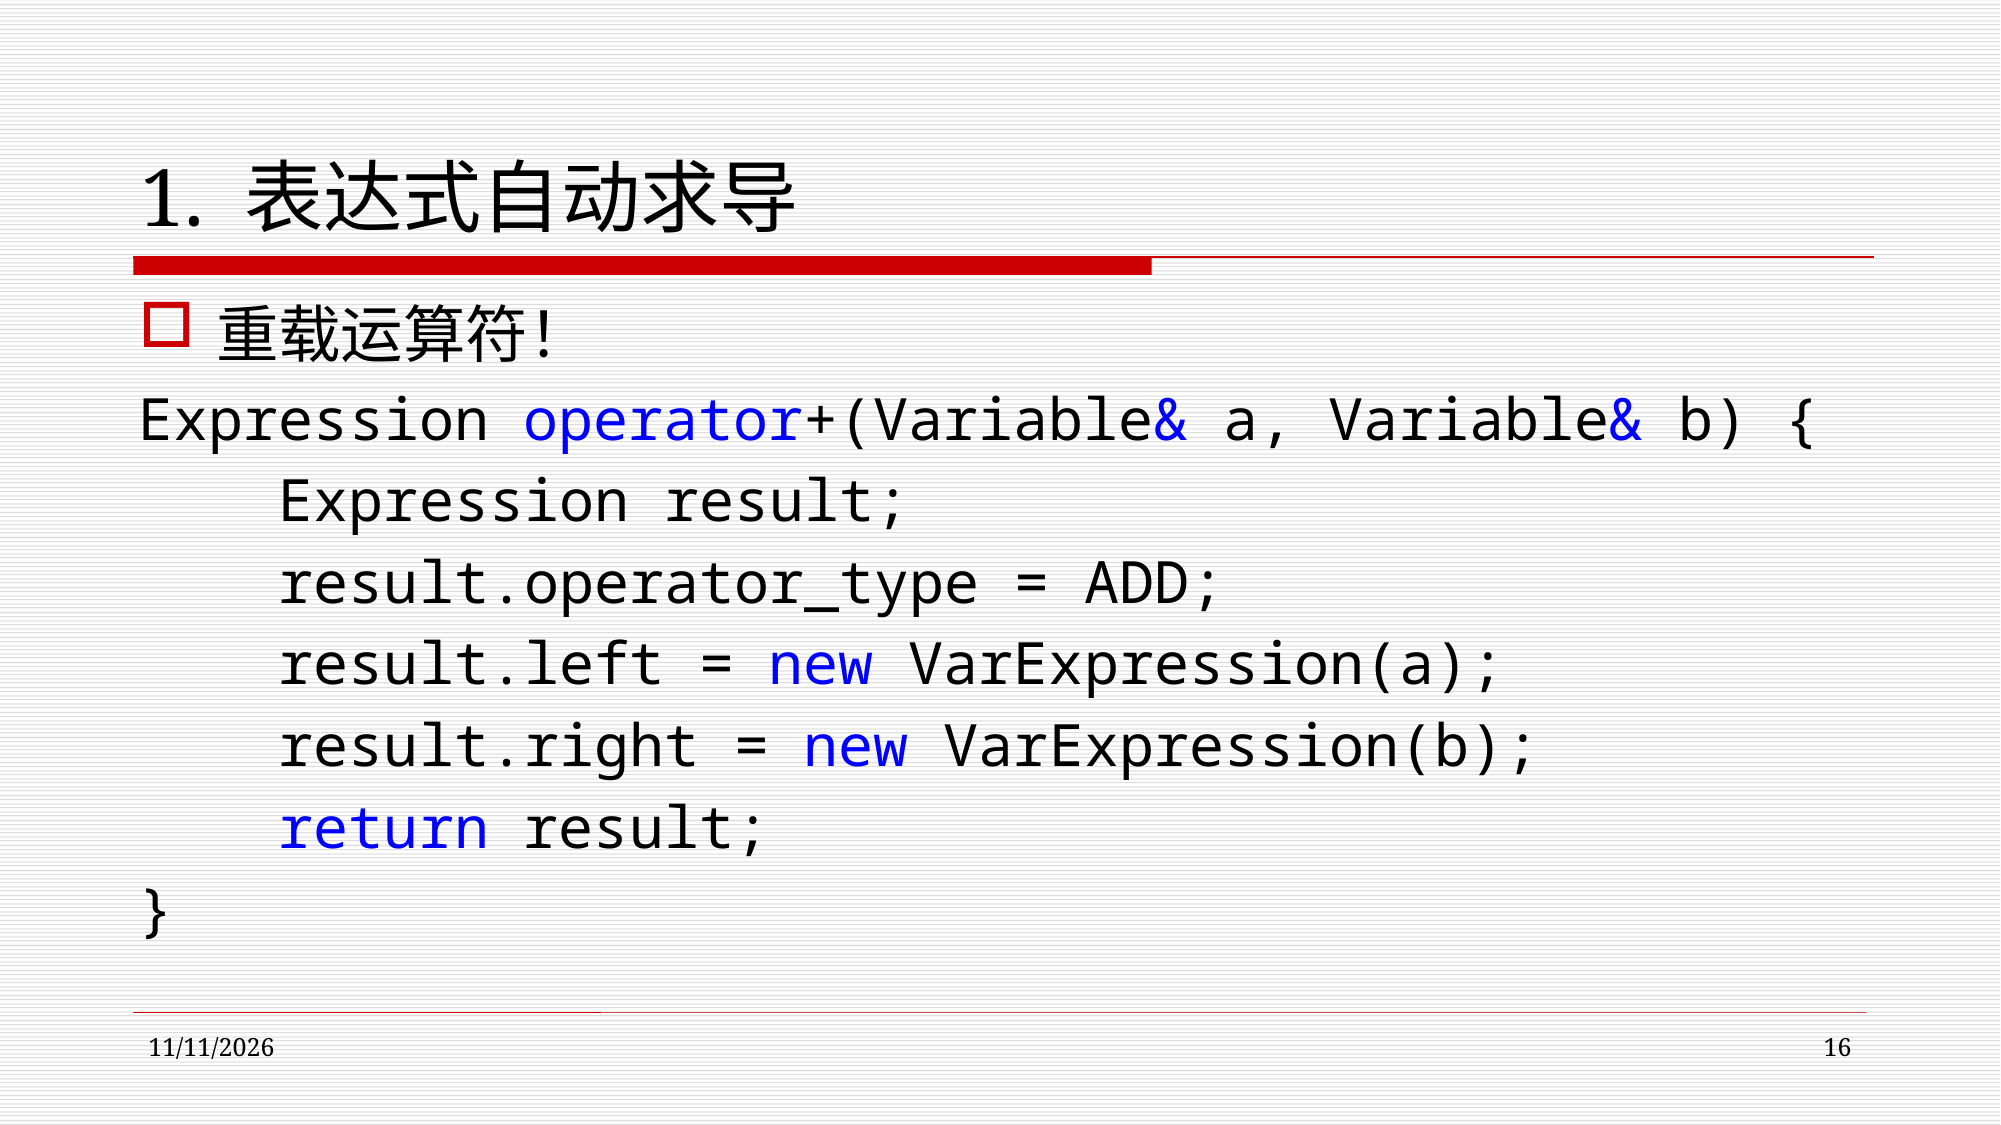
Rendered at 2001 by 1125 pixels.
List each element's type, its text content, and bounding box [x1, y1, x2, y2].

picture [0, 0, 2001, 1125]
list 重载运算符！ Expression operator+(Variable& a, Variable& b) { Expression result; result.operator_type = ADD; result.left = new VarExpression(a); result.right = new VarExpression(b); return result; } [123, 287, 1874, 988]
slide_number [133, 1024, 567, 1103]
title 1. 表达式自动求导 [125, 50, 1876, 250]
slide_number 16 [1433, 1024, 1867, 1103]
